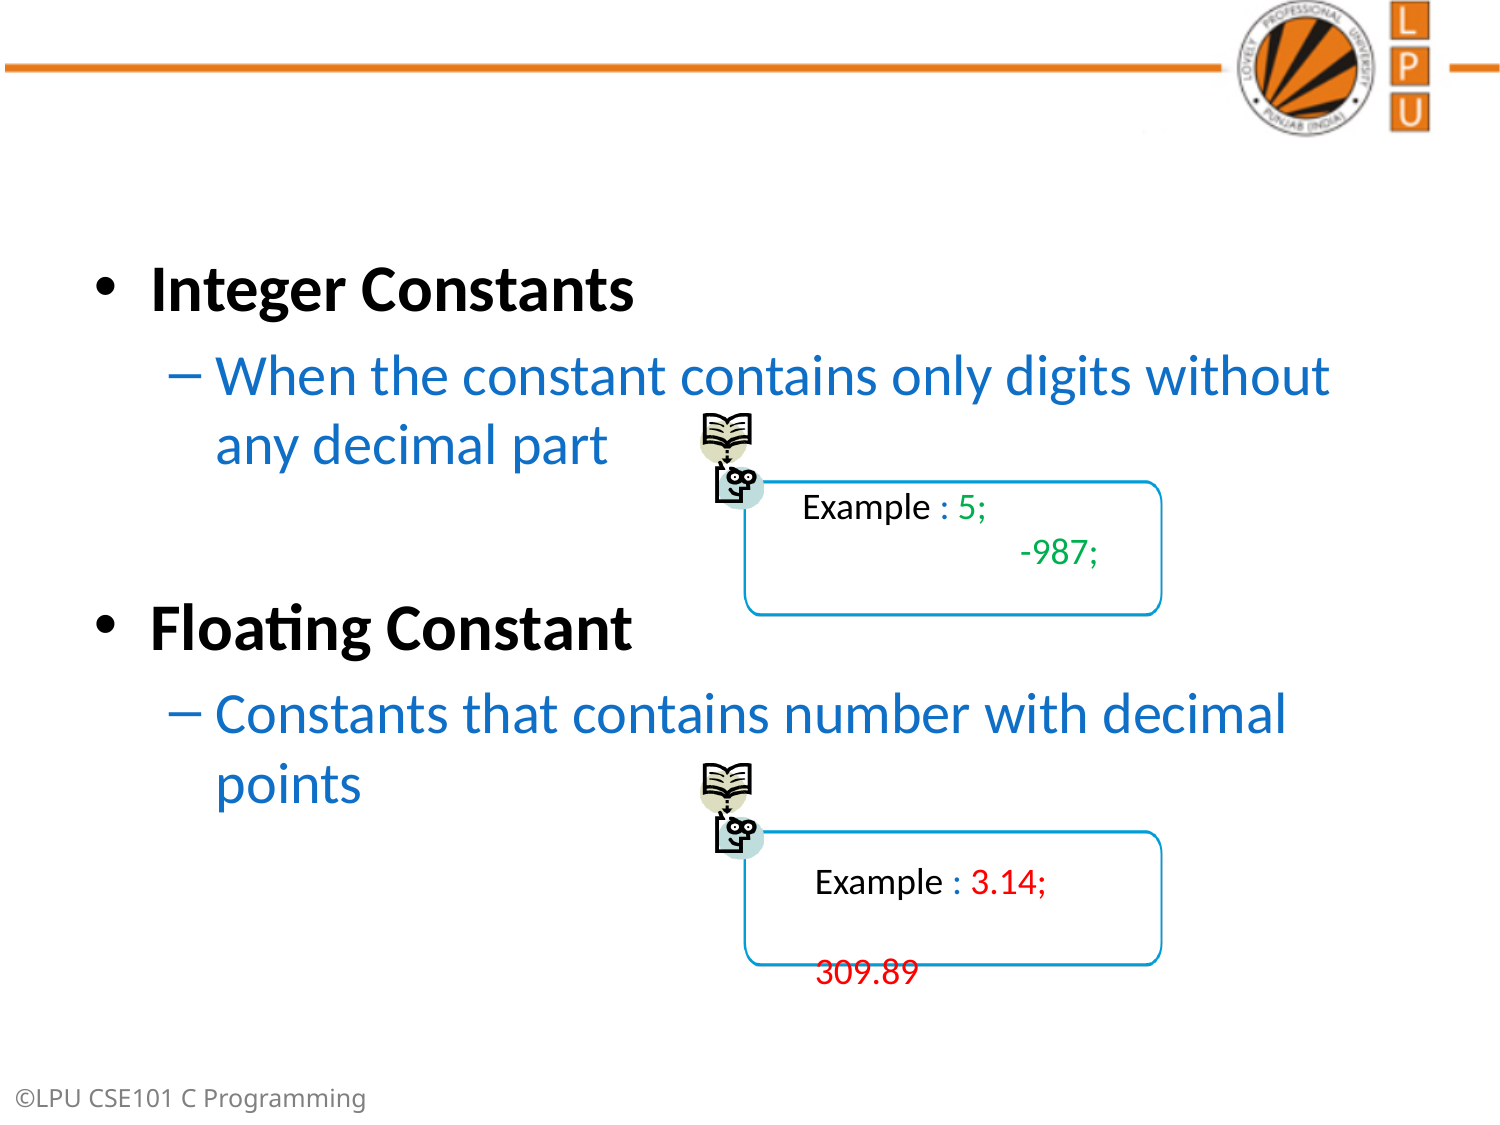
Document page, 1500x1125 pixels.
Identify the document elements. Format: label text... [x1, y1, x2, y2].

list Integer Constants When the constant contains only digits without any decimal part Floating Constant Constants that contains number with decimal points [79, 237, 1429, 980]
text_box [699, 412, 1163, 617]
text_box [699, 762, 1163, 967]
picture [5, 0, 1500, 155]
